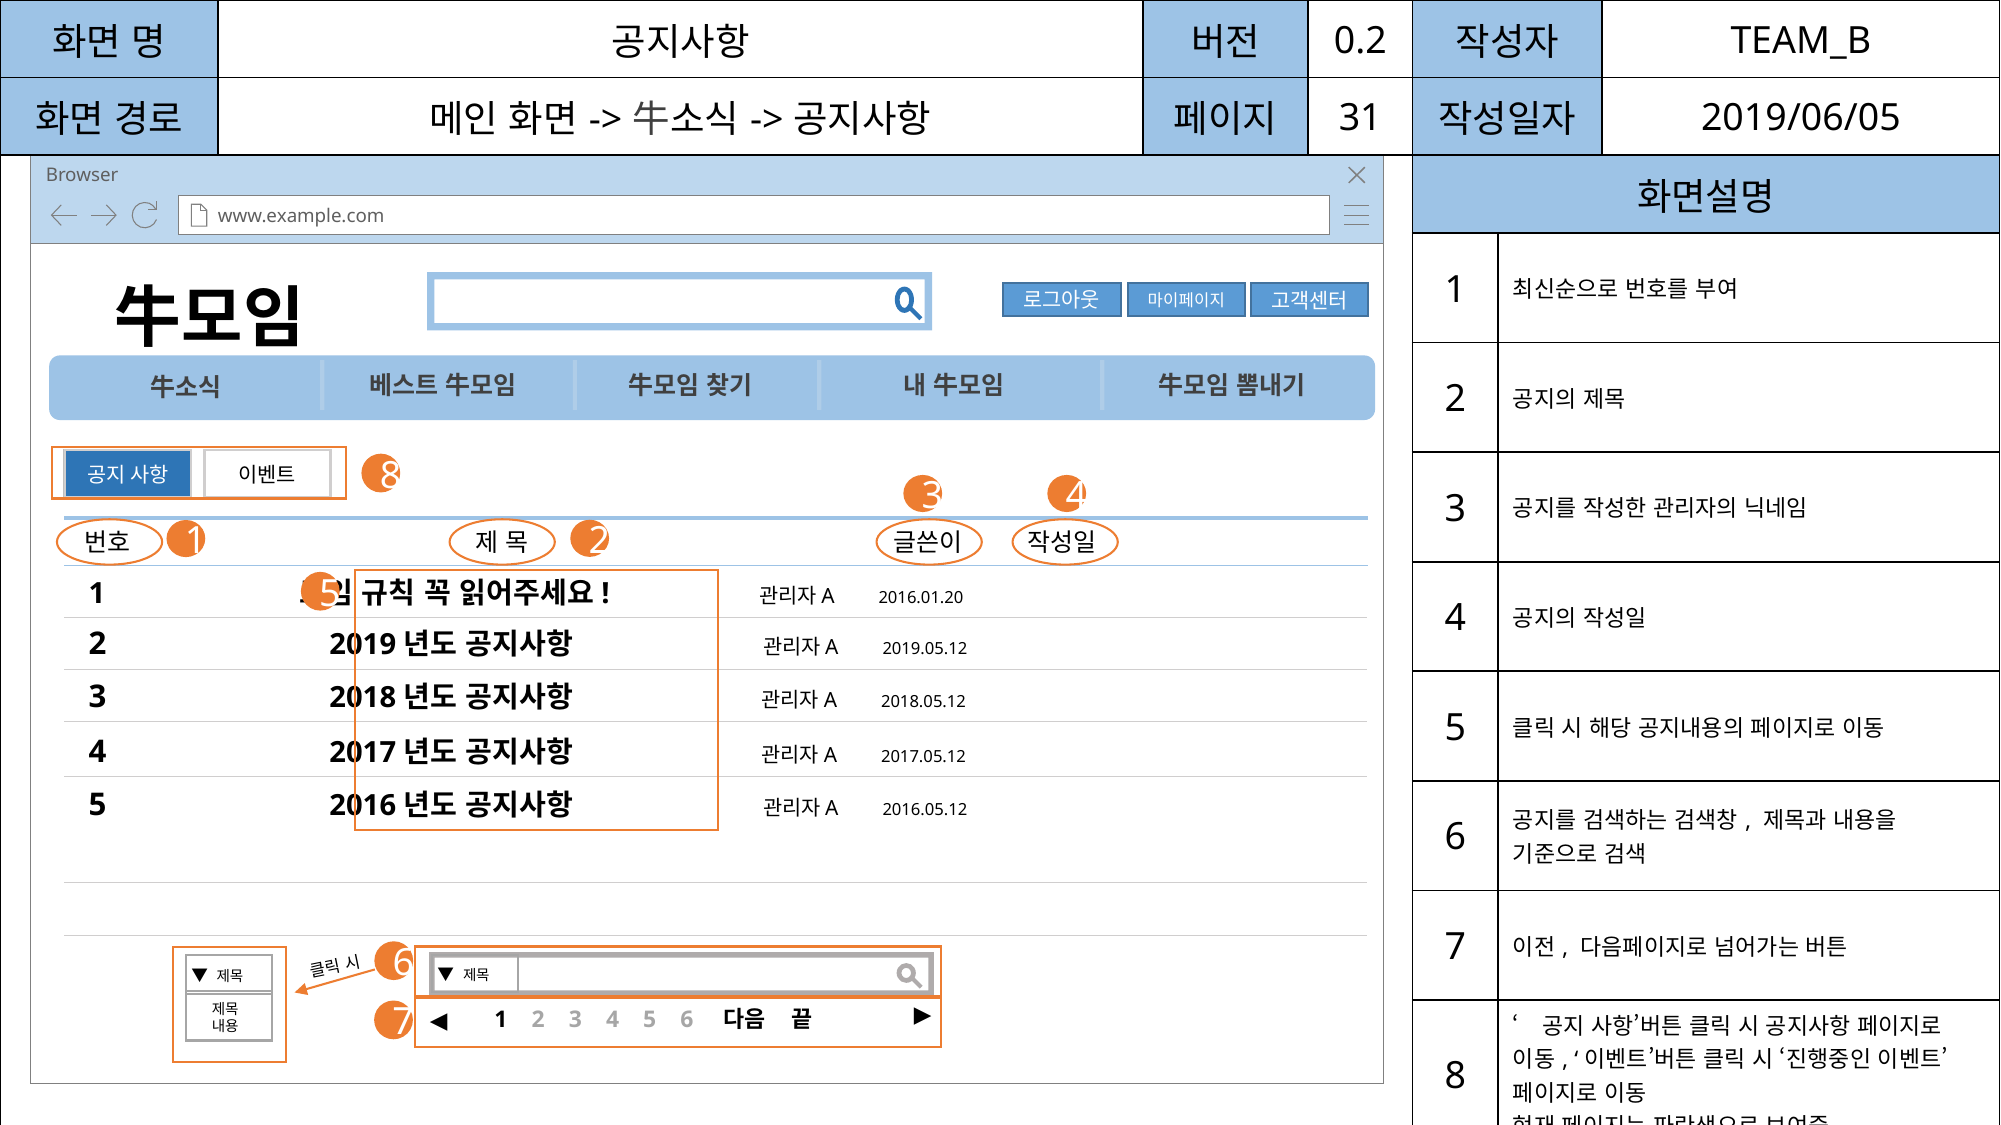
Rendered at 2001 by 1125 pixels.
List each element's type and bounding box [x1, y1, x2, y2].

table_cell [1413, 782, 1497, 890]
table_cell [1309, 78, 1412, 154]
table_cell [1499, 891, 1999, 999]
table_cell [1413, 156, 1999, 232]
table_cell [1603, 78, 1999, 154]
table_cell [1499, 343, 1999, 451]
table_cell [1499, 1001, 1999, 1125]
table_header [1, 1, 217, 77]
table_cell [1, 78, 217, 154]
table_cell [1413, 672, 1497, 780]
table_cell [1413, 78, 1601, 154]
table_header [1309, 1, 1412, 77]
table_header [1413, 1, 1601, 77]
table_cell [1499, 563, 1999, 670]
table_cell [1144, 78, 1307, 154]
table_cell [1413, 1001, 1497, 1125]
table_cell [1413, 234, 1497, 342]
table_cell [1499, 453, 1999, 561]
table_cell [1413, 563, 1497, 670]
table_header [219, 1, 1142, 77]
text_box [30, 155, 1384, 1084]
table_cell [1, 156, 1412, 1125]
table_cell [1499, 782, 1999, 890]
table_header [1144, 1, 1307, 77]
table_cell [1413, 453, 1497, 561]
table_cell [1499, 672, 1999, 780]
table_header [1603, 1, 1999, 77]
table_cell [1499, 234, 1999, 342]
table_cell [1413, 343, 1497, 451]
table_cell [1413, 891, 1497, 999]
table_cell [219, 78, 1142, 154]
